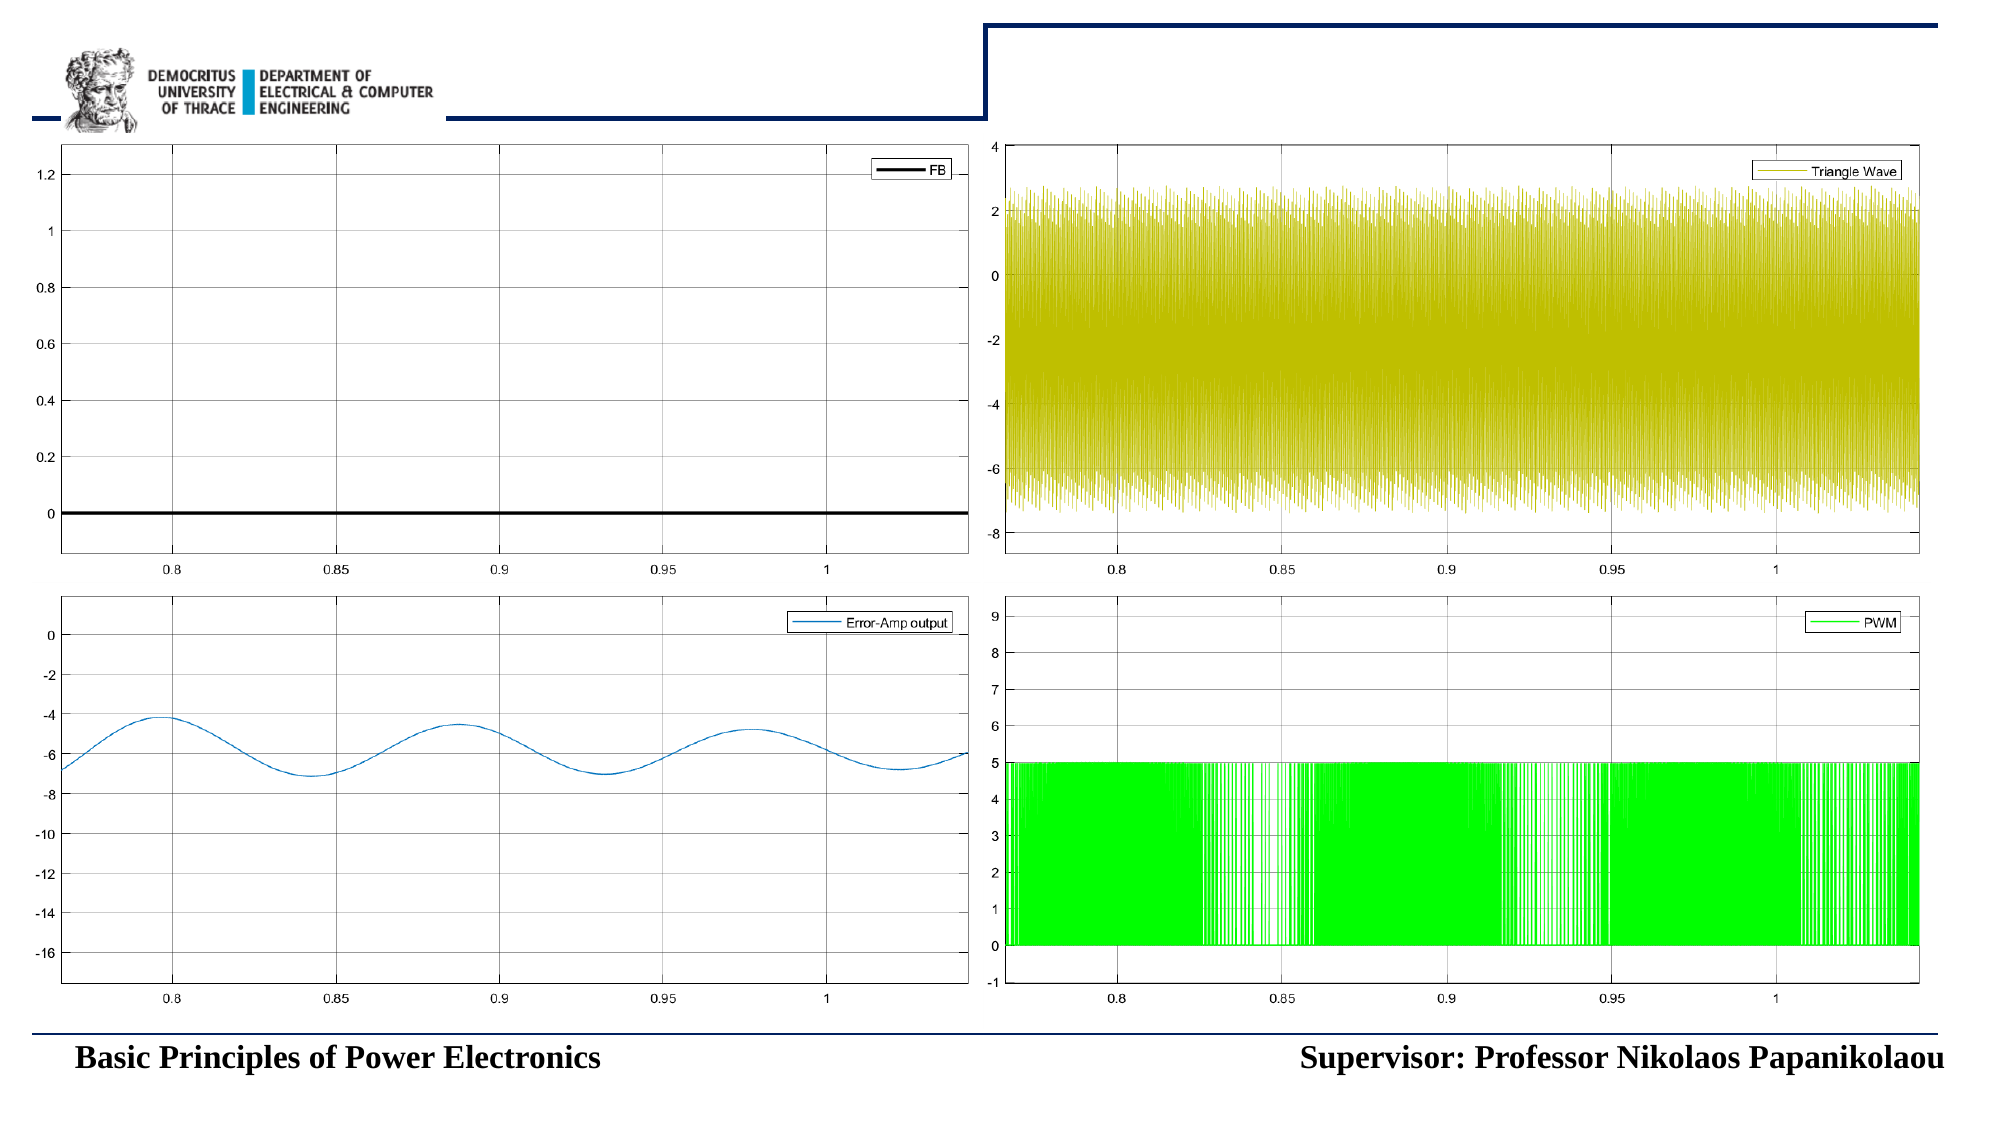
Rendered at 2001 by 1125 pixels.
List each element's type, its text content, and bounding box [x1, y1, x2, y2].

text_box Supervisor: Professor Nikolaos Papanikolaou [1226, 1032, 2000, 1080]
picture [32, 44, 1939, 1033]
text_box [32, 25, 1939, 119]
subtitle Basic Principles of Power Electronics [32, 1035, 645, 1081]
